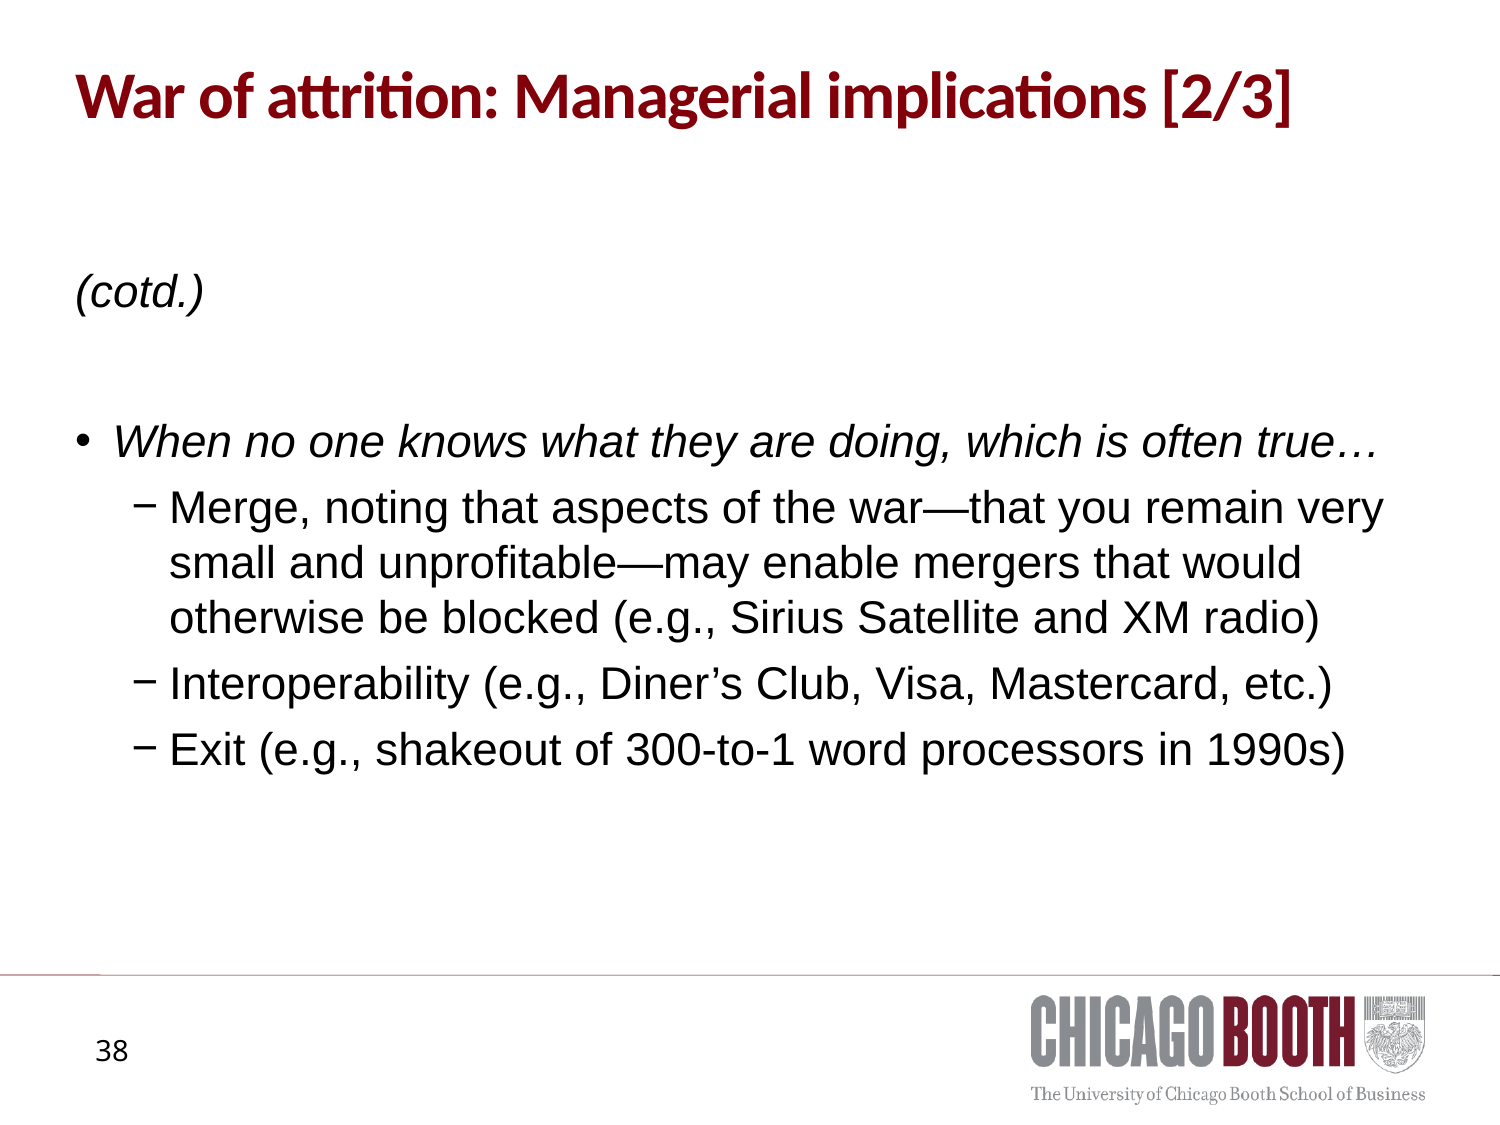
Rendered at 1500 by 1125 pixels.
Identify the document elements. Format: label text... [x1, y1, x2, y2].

title War of attrition: Managerial implications [2/3] [74, 43, 1426, 134]
list (cotd.) When no one knows what they are doing, which is often true… Merge, noting that aspects of the war—that you remain very small and unprofitable—may enable mergers that would otherwise be blocked (e.g., Sirius Satellite and XM radio) Interoperability (e.g., Diner’s Club, Visa, Mastercard, etc.) Exit (e.g., shakeout of 300-to-1 word processors in 1990s) [74, 261, 1426, 948]
picture [1031, 995, 1425, 1105]
